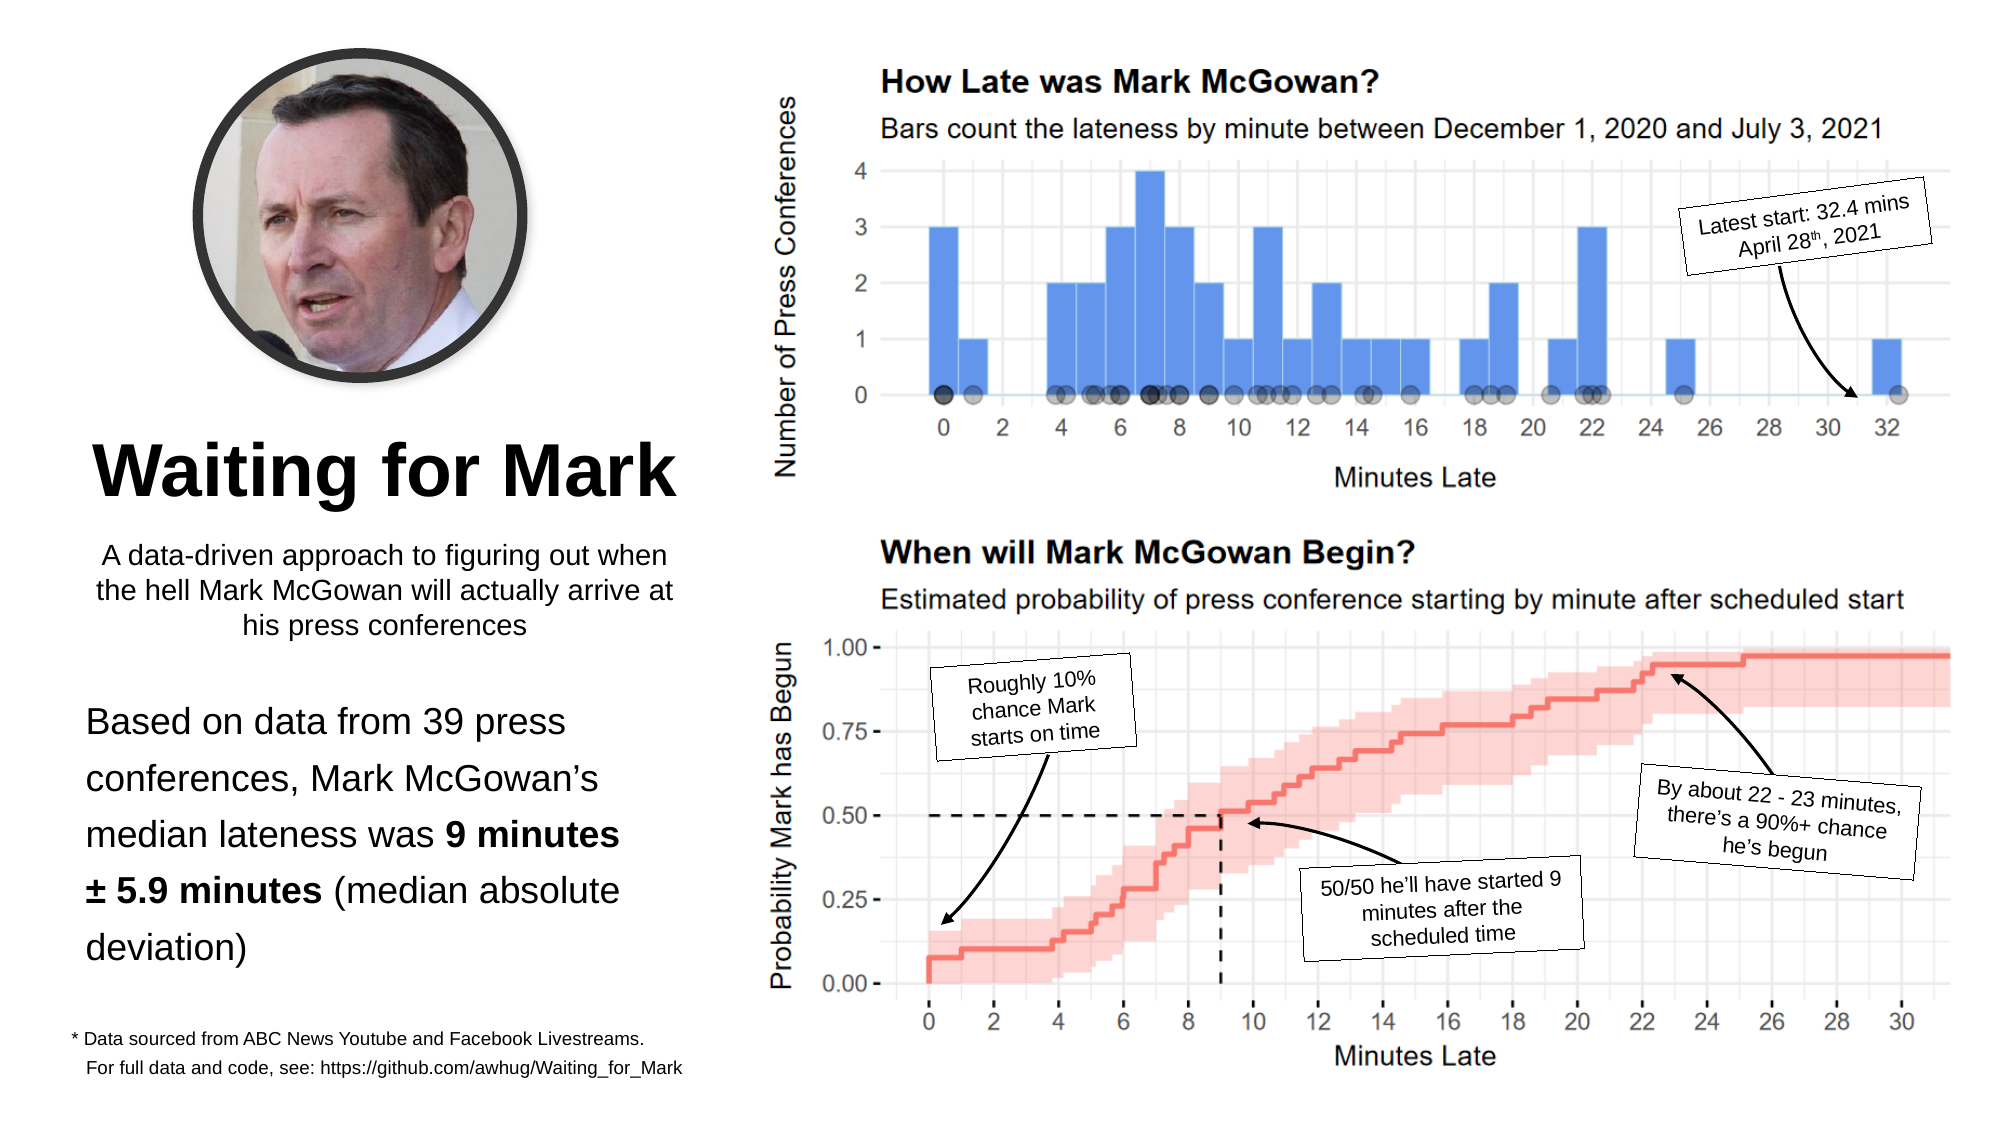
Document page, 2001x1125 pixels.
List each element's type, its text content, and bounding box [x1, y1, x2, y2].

picture [748, 55, 1958, 1079]
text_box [56, 985, 700, 1125]
picture [197, 53, 523, 378]
text_box Waiting for Mark A data-driven approach to figuring out when the hell Mark McGowan will actually arrive at his press conferences Based on data from 39 press conferences, Mark McGowan’s median lateness was 9 minutes ± 5.9 minutes (median absolute deviation) [70, 413, 700, 975]
